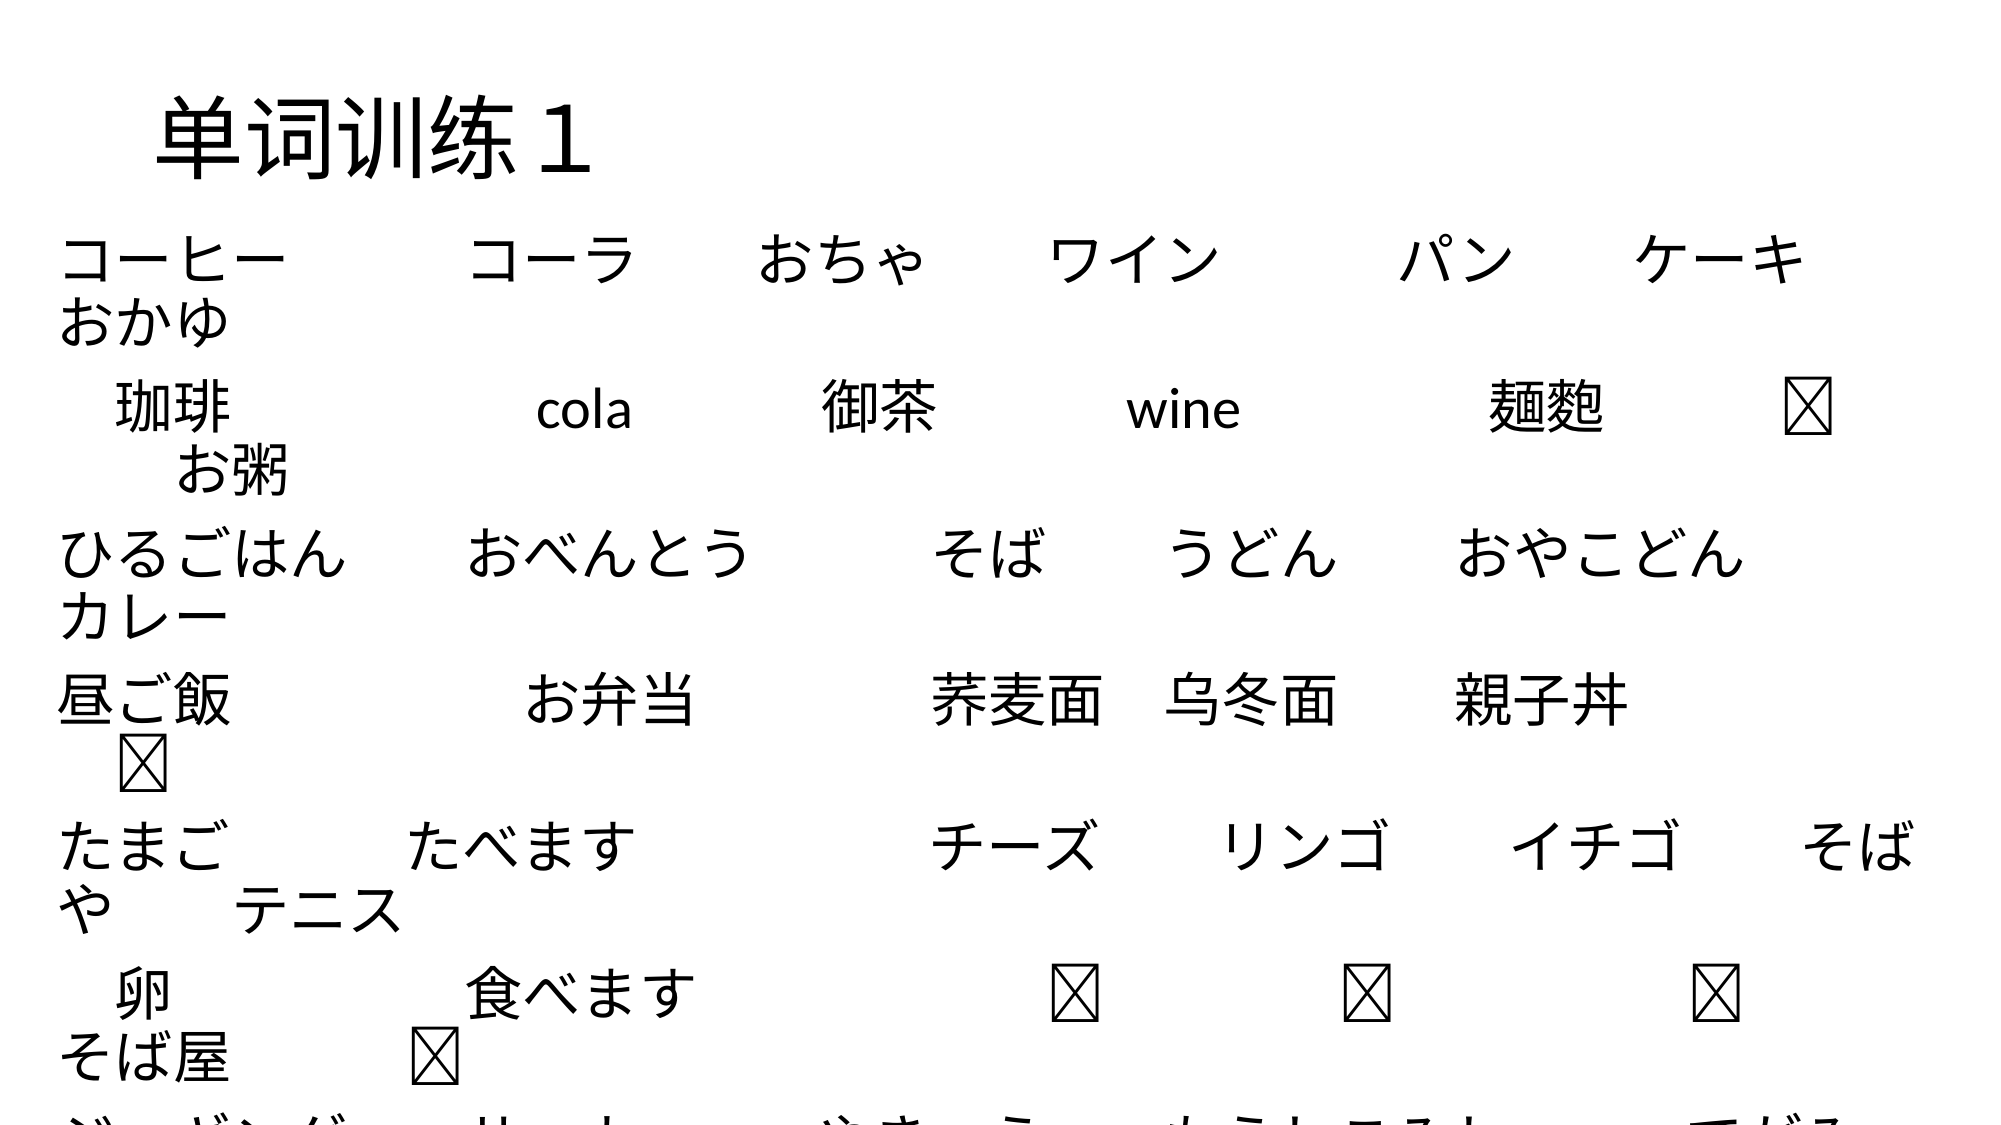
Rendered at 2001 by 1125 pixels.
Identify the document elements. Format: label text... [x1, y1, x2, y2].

title 单词训练１ [137, 34, 1863, 223]
list コーヒー コーラ おちゃ ワイン パン ケーキ おかゆ 珈琲 cola 御茶 wine 麺麭 🍰 お粥 ひるごはん おべんとう そば うどん おやこどん カレー 昼ご飯 お弁当 荞麦面 乌冬面 親子丼 🍛 たまご たべます チーズ リンゴ イチゴ そばや テニス 卵 食べます 🧀 🍎 🍓 そば屋 🎾 ジョギング サッカー やきゅう もうしこみしょ てがみ かきます 慢跑 ⚽ 野球 申込書 手紙 書きます シーディー おんがく ききます えいが どうぶつえん みます 💿 音楽 聞きます 映画 動物園 見ます [41, 223, 1972, 1125]
